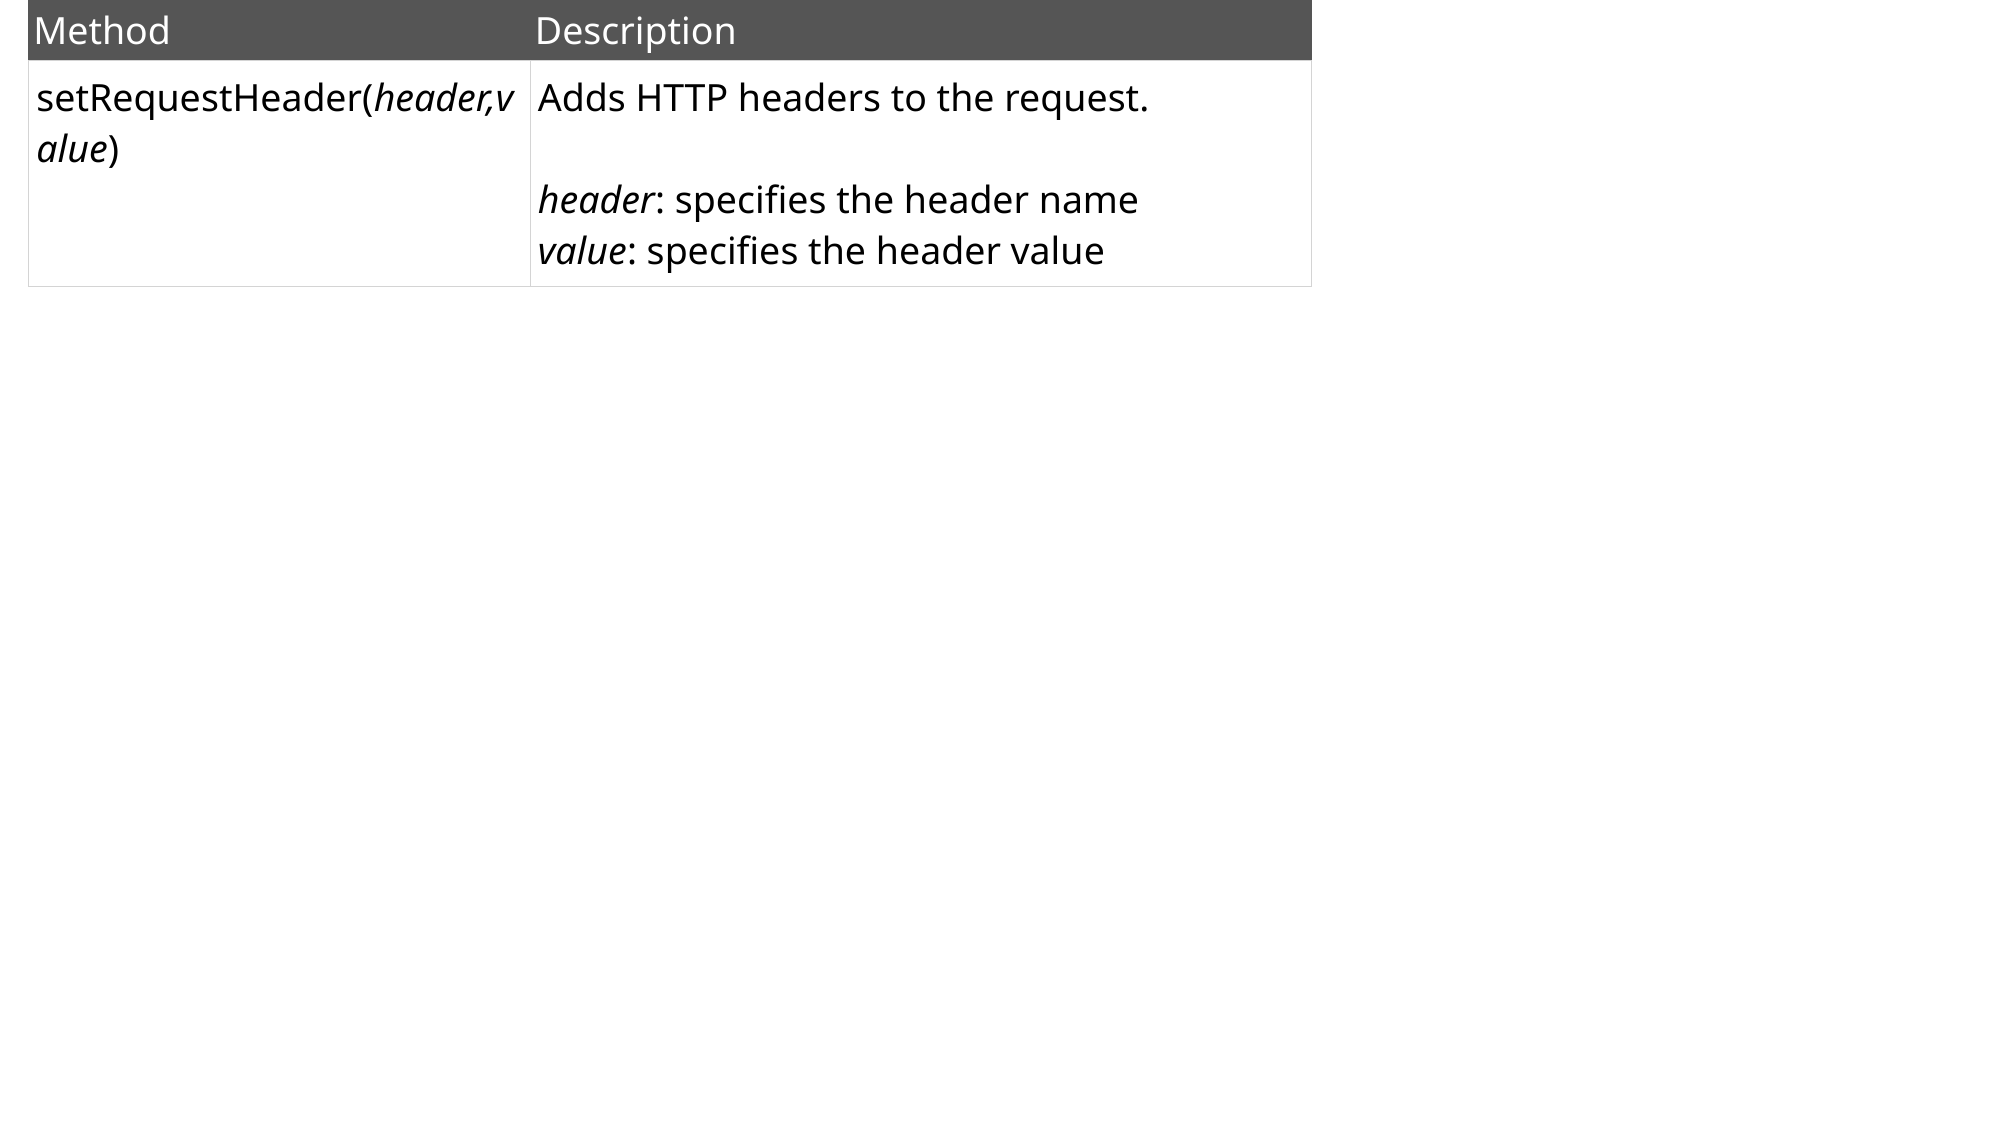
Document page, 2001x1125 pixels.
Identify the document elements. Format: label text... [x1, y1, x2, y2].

table_header Description [531, 1, 1311, 60]
table_cell setRequestHeader(header,value) [29, 61, 530, 286]
table_header Method [29, 1, 530, 60]
table_cell Adds HTTP headers to the request. header: specifies the header name value: specifies the header value [531, 61, 1311, 286]
